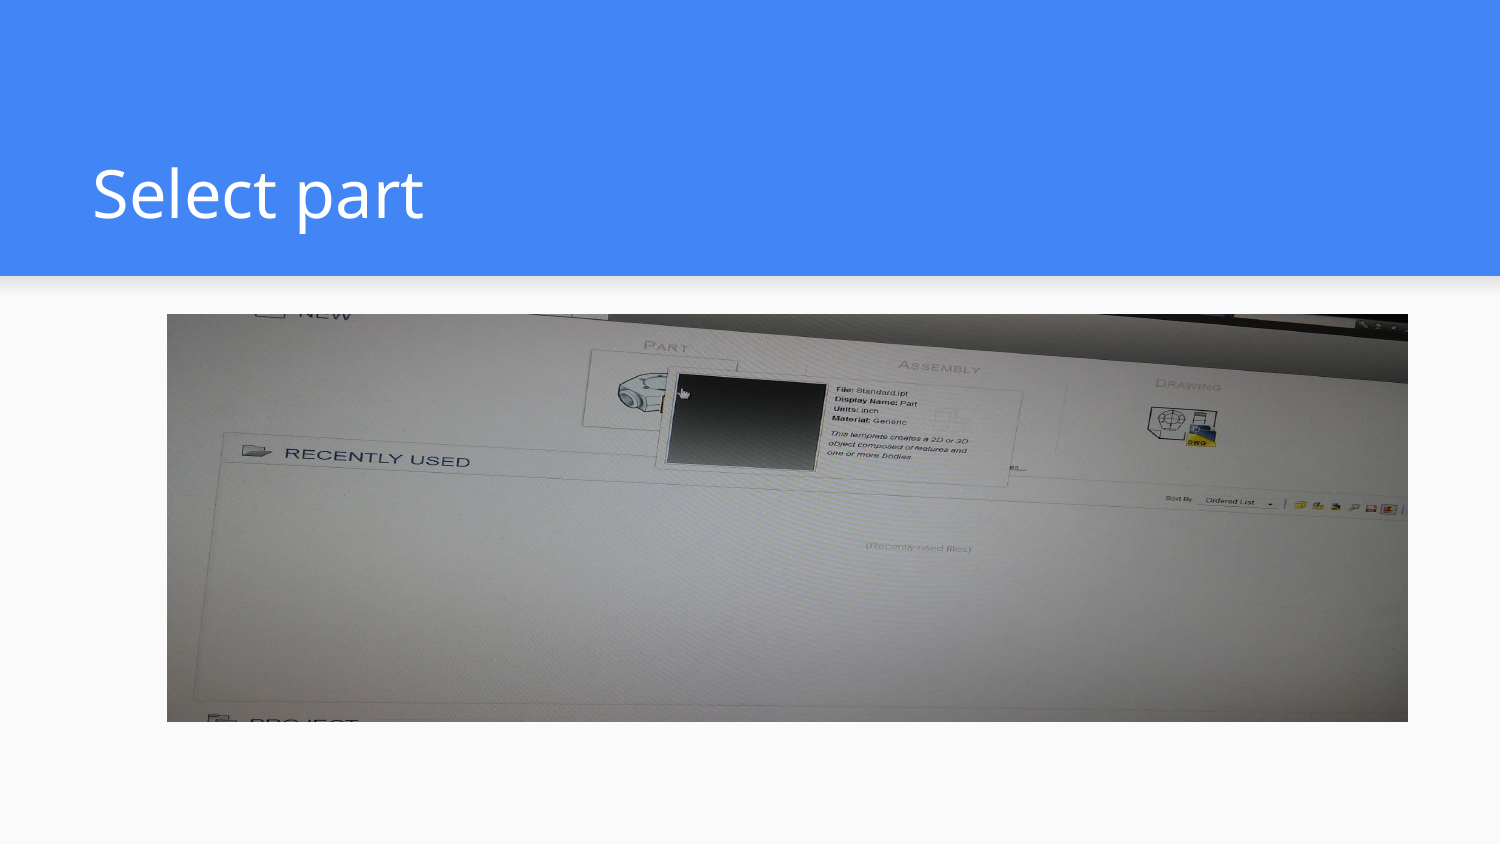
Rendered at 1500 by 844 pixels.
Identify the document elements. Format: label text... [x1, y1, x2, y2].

picture [166, 314, 1408, 723]
title Select part [77, 121, 1427, 248]
